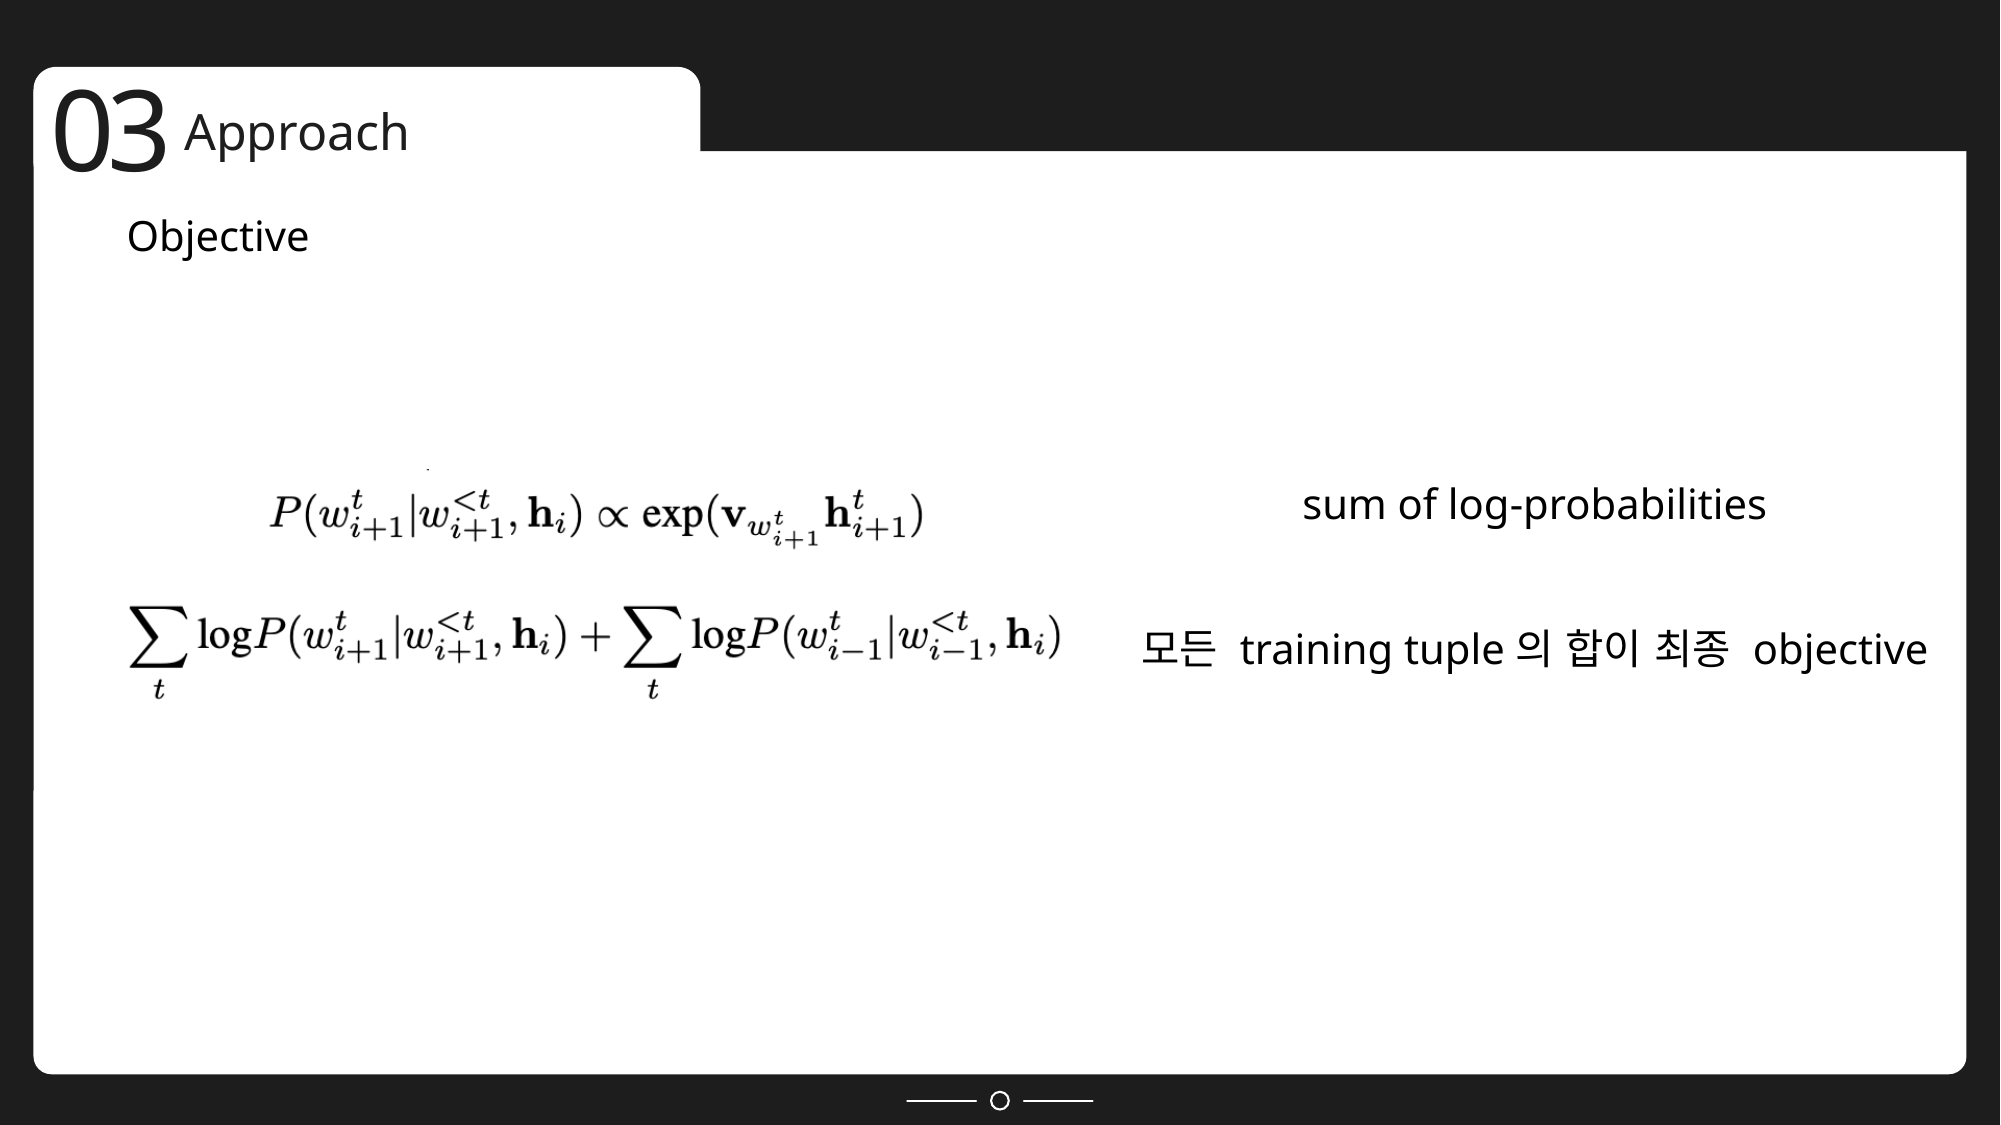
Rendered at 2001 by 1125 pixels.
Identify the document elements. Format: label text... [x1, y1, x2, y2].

picture [111, 590, 1076, 706]
text_box Objective [111, 202, 325, 268]
text_box Approach [188, 93, 426, 169]
text_box sum of log-probabilities [1287, 470, 1782, 536]
picture [258, 469, 930, 557]
text_box 03 [35, 51, 188, 201]
text_box 모든 training tuple의 합이 최종 objective [1126, 615, 1944, 681]
